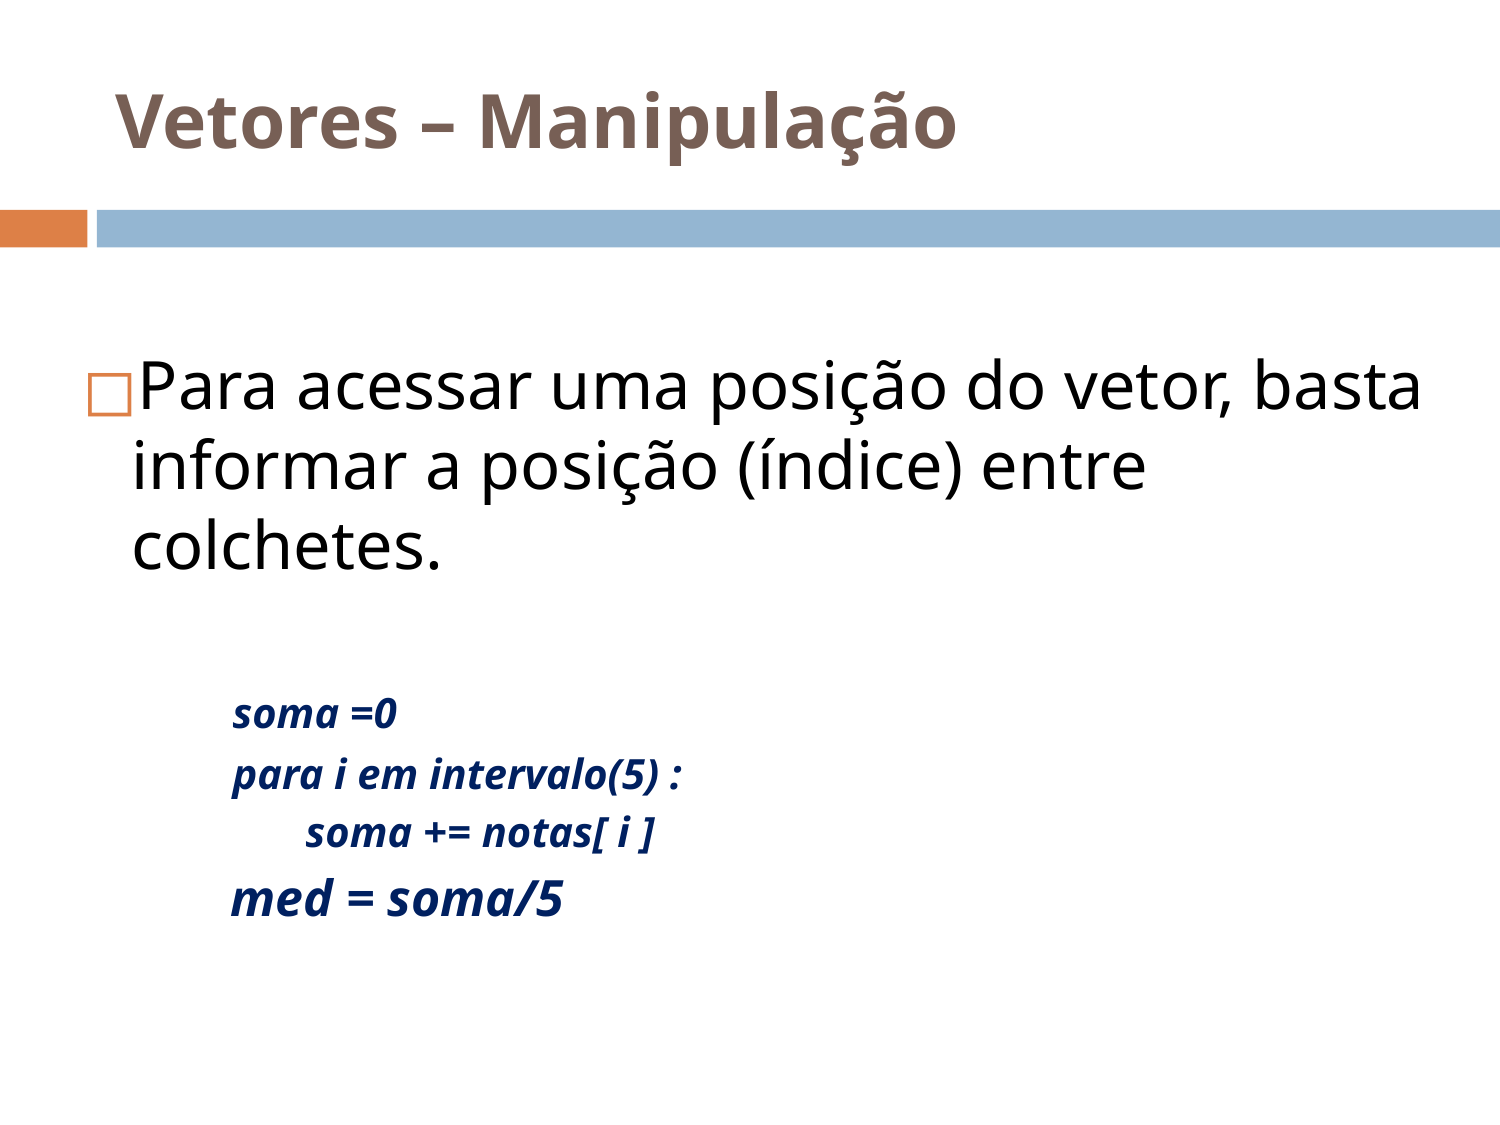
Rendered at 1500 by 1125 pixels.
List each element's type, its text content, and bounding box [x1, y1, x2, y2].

title Vetores – Manipulação [100, 37, 1438, 200]
list Para acessar uma posição do vetor, basta informar a posição (índice) entre colchetes. soma =0 para i em intervalo(5) : soma += notas[ i ] med = soma/5 [41, 255, 1451, 1125]
